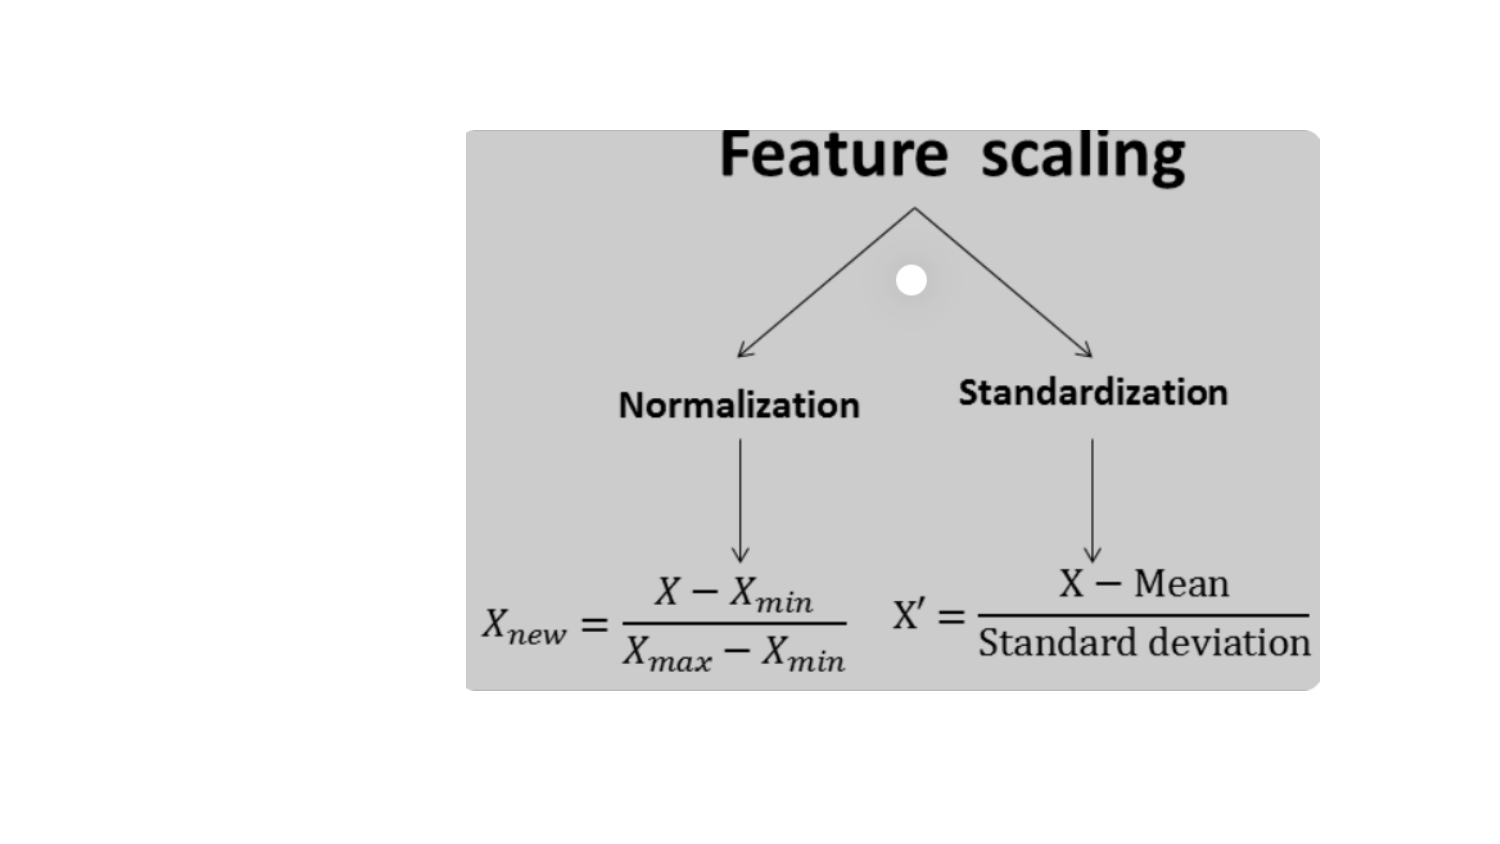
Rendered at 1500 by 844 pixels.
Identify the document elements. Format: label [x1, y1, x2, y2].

picture [466, 130, 1320, 692]
